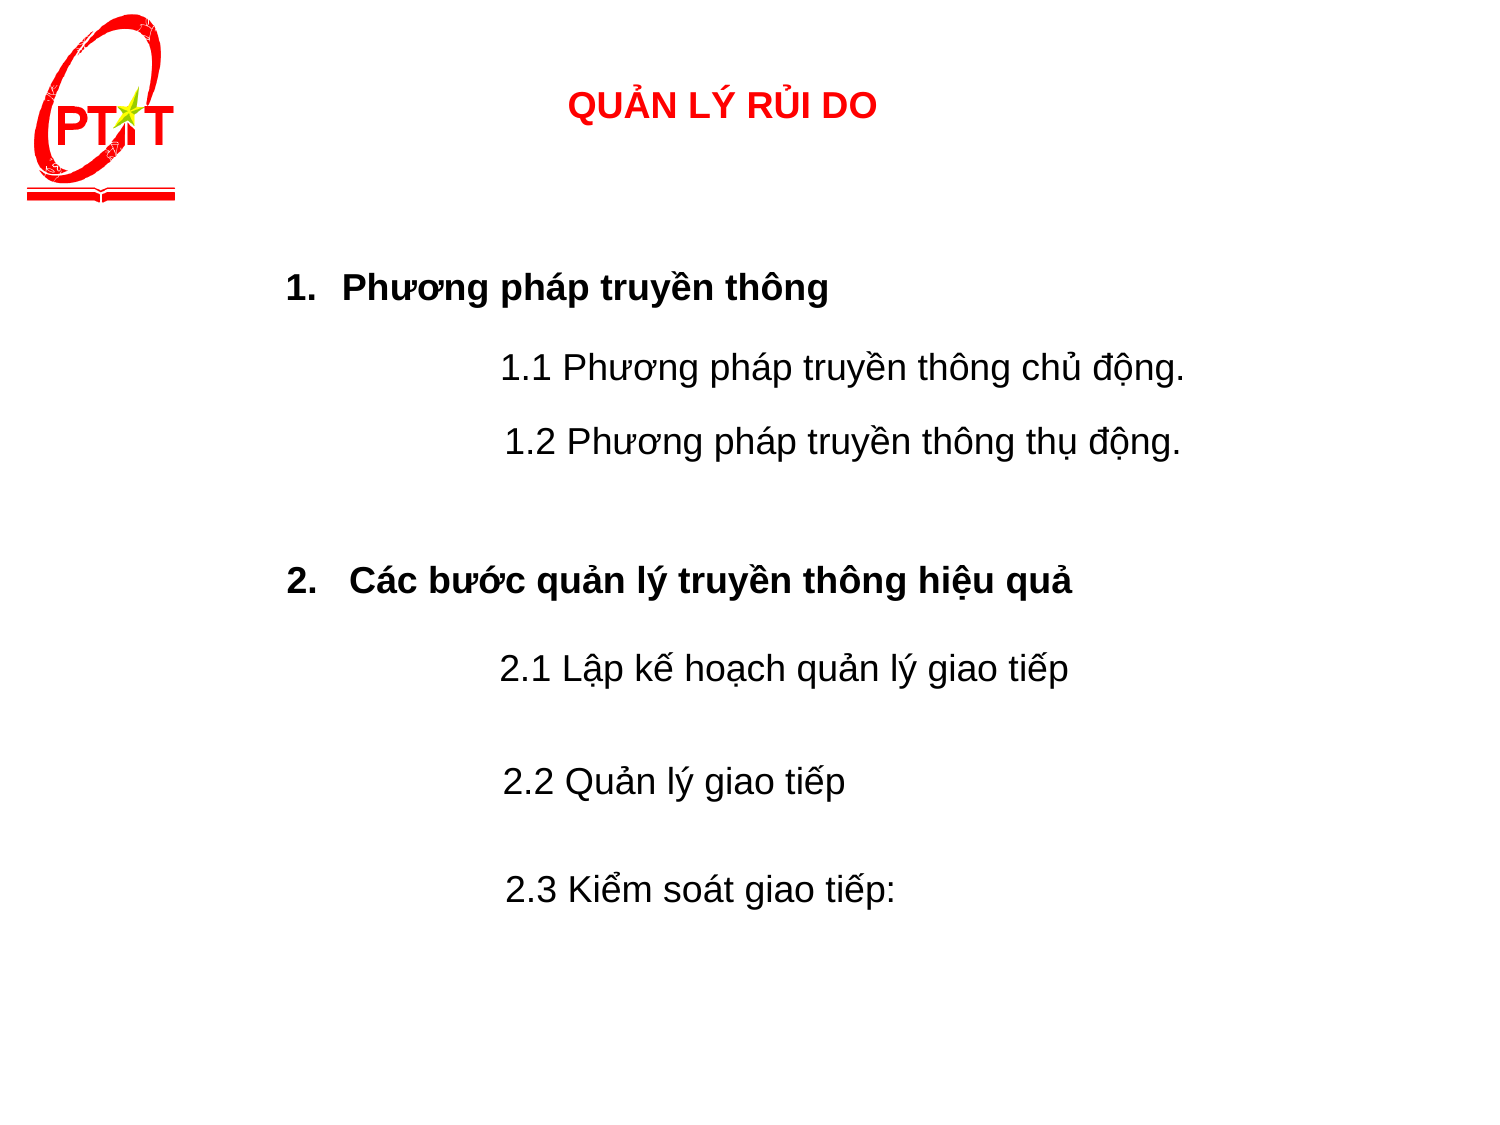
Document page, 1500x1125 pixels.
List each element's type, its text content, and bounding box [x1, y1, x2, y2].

text_box 2.2 Quản lý giao tiếp [412, 743, 861, 810]
text_box QUẢN LÝ RỦI DO [552, 73, 893, 134]
text_box 2. Các bước quản lý truyền thông hiệu quả [271, 541, 1089, 609]
text_box 1.1 Phương pháp truyền thông chủ động. [410, 328, 1201, 396]
text_box Phương pháp truyền thông [270, 249, 846, 316]
picture [7, 0, 199, 215]
text_box 2.1 Lập kế hoạch quản lý giao tiếp [409, 630, 1085, 697]
text_box 1.2 Phương pháp truyền thông thụ động. [414, 402, 1198, 470]
text_box 2.3 Kiểm soát giao tiếp: [415, 850, 922, 917]
